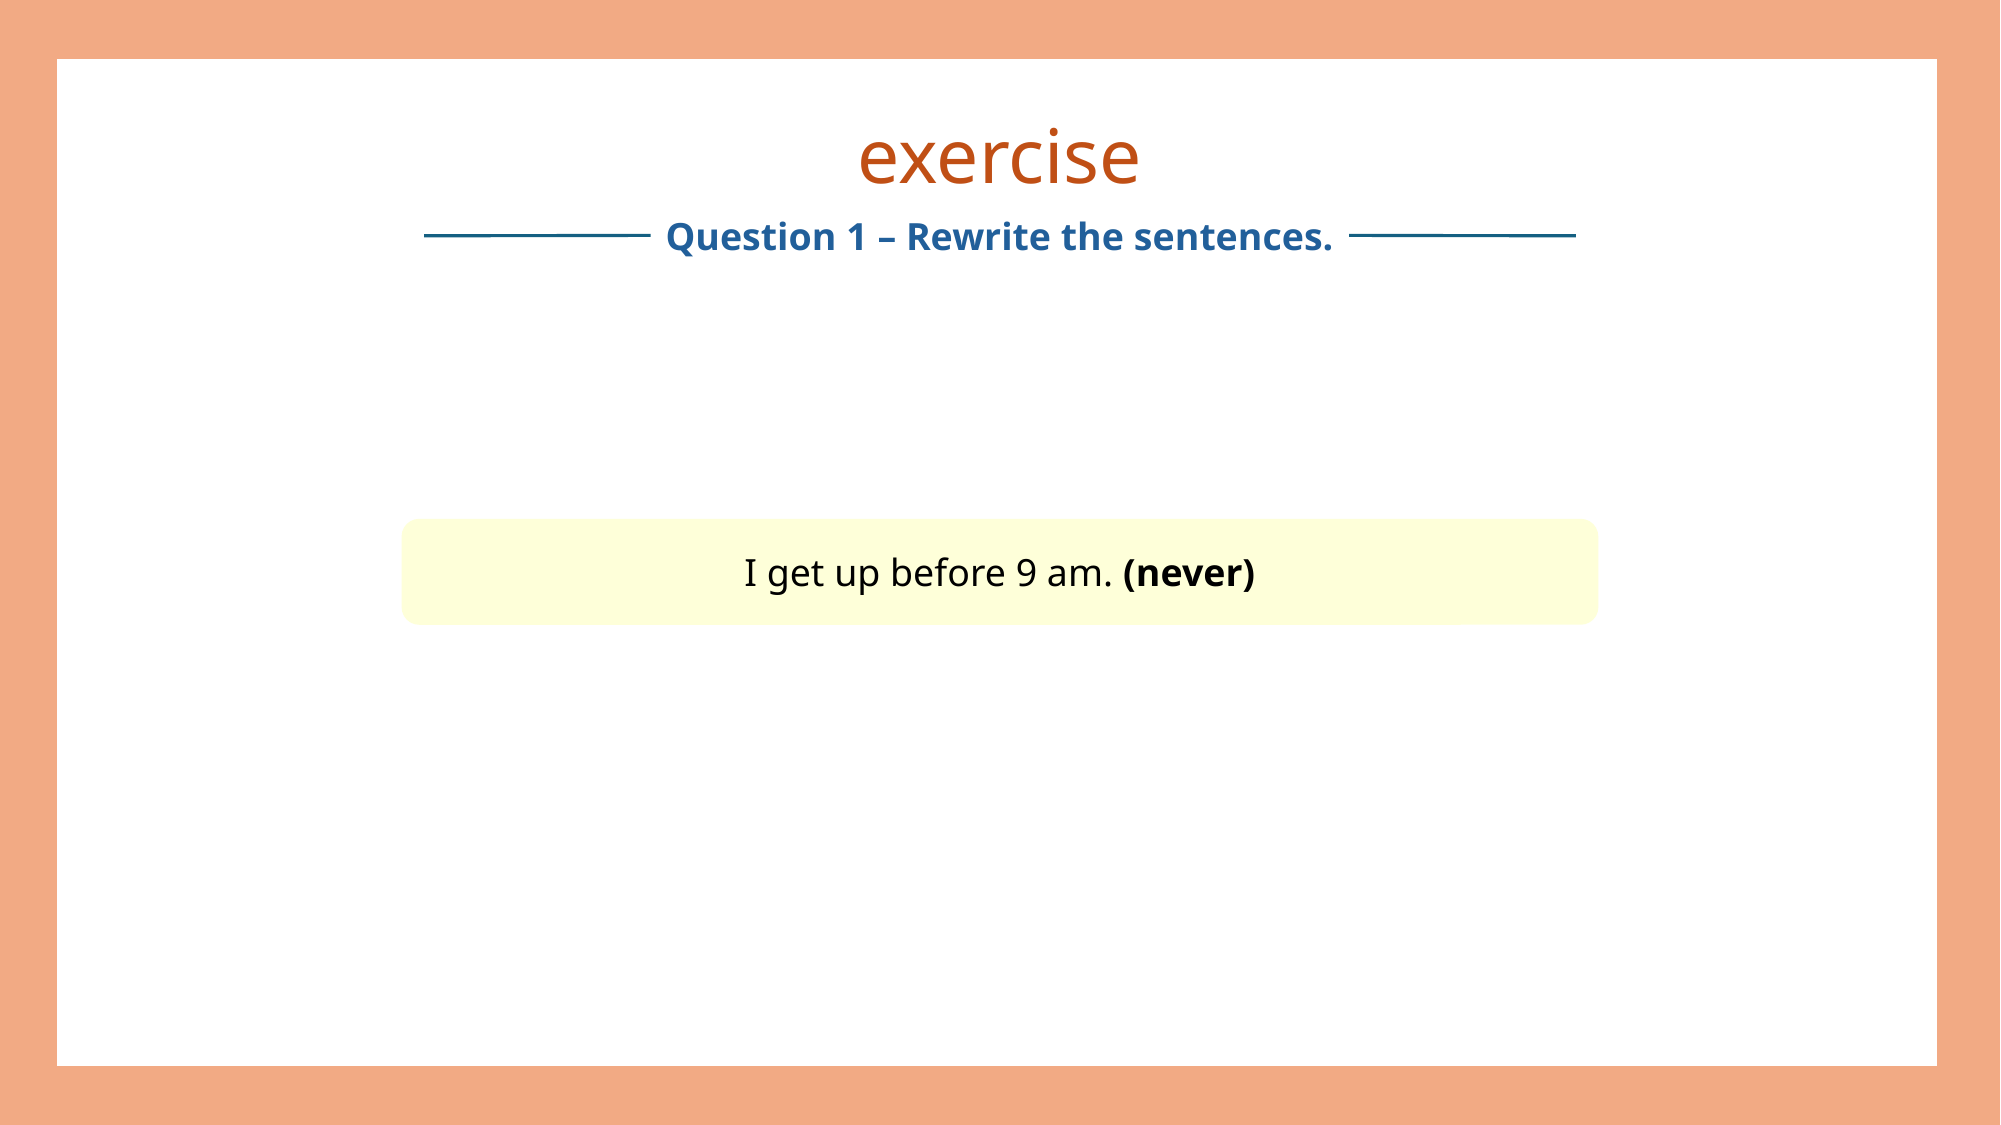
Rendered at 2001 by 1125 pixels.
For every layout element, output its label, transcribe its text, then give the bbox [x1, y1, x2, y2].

text_box I get up before 9 am. (never) [400, 517, 1600, 627]
text_box Question 1 – Rewrite the sentences. [650, 205, 1350, 266]
text_box [24, 26, 1970, 1098]
text_box exercise [843, 100, 1157, 205]
